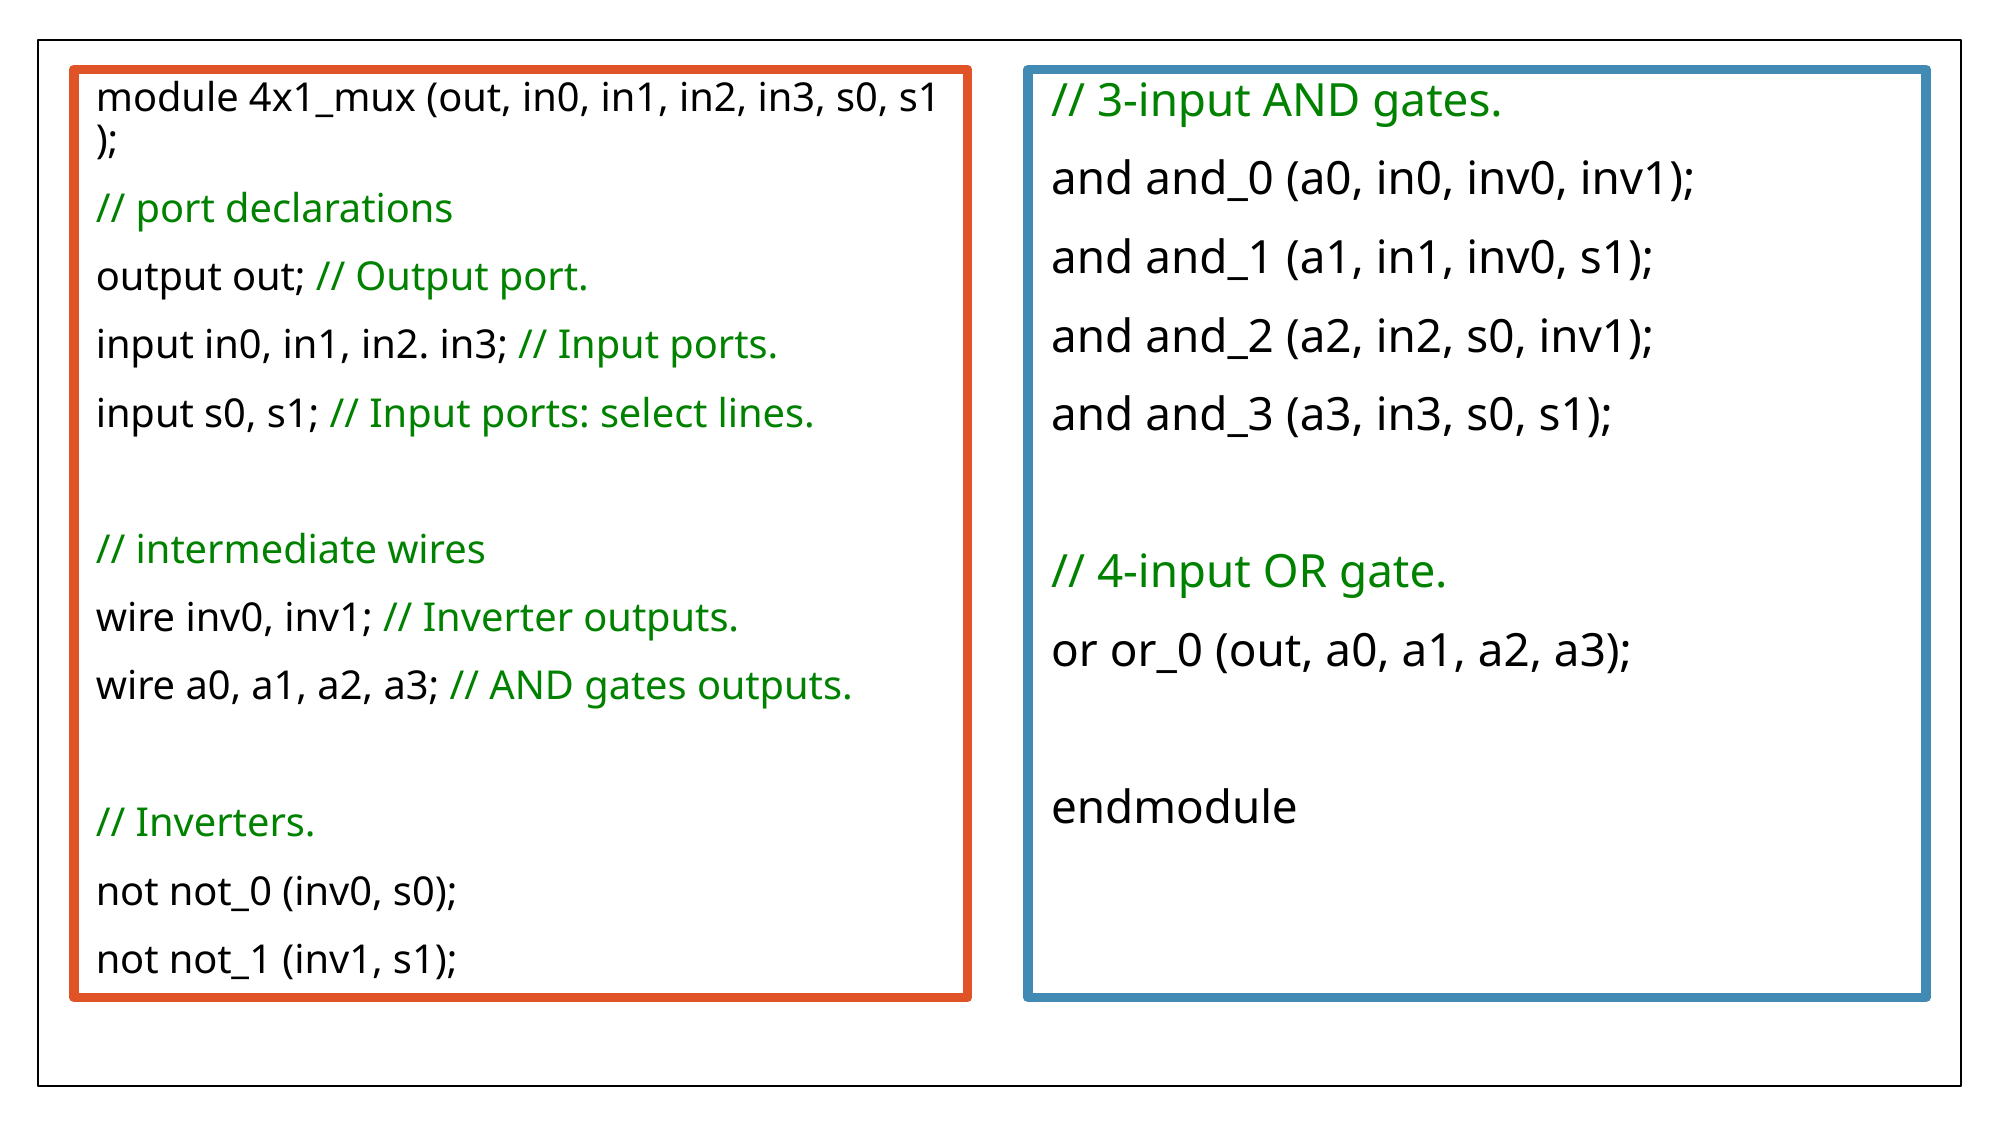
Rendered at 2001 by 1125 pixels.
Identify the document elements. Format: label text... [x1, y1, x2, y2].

list // 3-input AND gates. and and_0 (a0, in0, inv0, inv1); and and_1 (a1, in1, inv0, s1); and and_2 (a2, in2, s0, inv1); and and_3 (a3, in3, s0, s1); // 4-input OR gate. or or_0 (out, a0, a1, a2, a3); endmodule [1028, 69, 1927, 998]
list module 4x1_mux (out, in0, in1, in2, in3, s0, s1); // port declarations output out; // Output port. input in0, in1, in2. in3; // Input ports. input s0, s1; // Input ports: select lines. // intermediate wires wire inv0, inv1; // Inverter outputs. wire a0, a1, a2, a3; // AND gates outputs. // Inverters. not not_0 (inv0, s0); not not_1 (inv1, s1); [73, 69, 968, 998]
